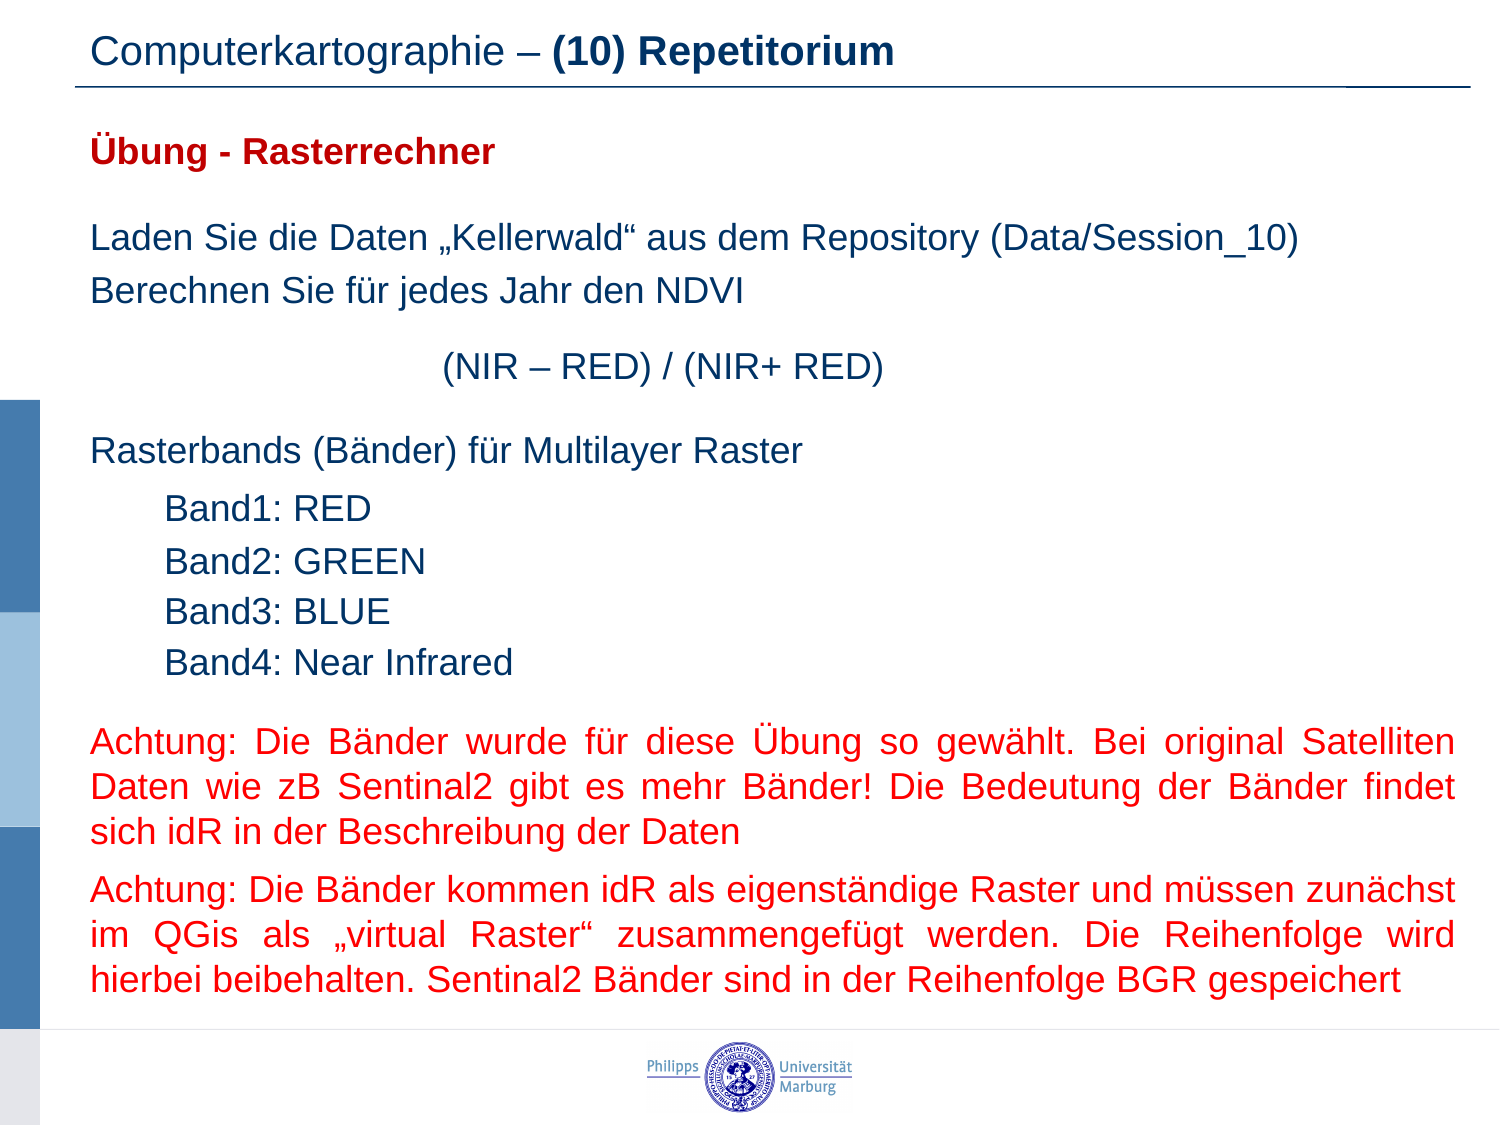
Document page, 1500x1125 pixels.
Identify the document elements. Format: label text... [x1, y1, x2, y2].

text_box Computerkartographie – (10) Repetitorium [74, 7, 1425, 90]
text_box (NIR – RED) / (NIR+ RED) [427, 334, 1500, 394]
text_box Band2: GREEN [149, 529, 1500, 579]
text_box Band3: BLUE [149, 579, 1500, 630]
text_box Übung - Rasterrechner [74, 119, 1471, 180]
text_box Achtung: Die Bänder wurde für diese Übung so gewählt. Bei original Satelliten Daten wie zB Sentinal2 gibt es mehr Bänder! Die Bedeutung der Bänder findet sich idR in der Beschreibung der Daten [74, 709, 1471, 857]
text_box Berechnen Sie für jedes Jahr den NDVI [74, 266, 1471, 319]
text_box Rasterbands (Bänder) für Multilayer Raster [74, 418, 1471, 479]
picture [646, 1041, 853, 1113]
text_box Laden Sie die Daten „Kellerwald“ aus dem Repository (Data/Session_10) [74, 205, 1471, 266]
text_box Achtung: Die Bänder kommen idR als eigenständige Raster und müssen zunächst im QGis als „virtual Raster“ zusammengefügt werden. Die Reihenfolge wird hierbei beibehalten. Sentinal2 Bänder sind in der Reihenfolge BGR gespeichert [74, 857, 1471, 1007]
text_box Band1: RED [149, 476, 1500, 529]
text_box Band4: Near Infrared [149, 630, 1500, 691]
